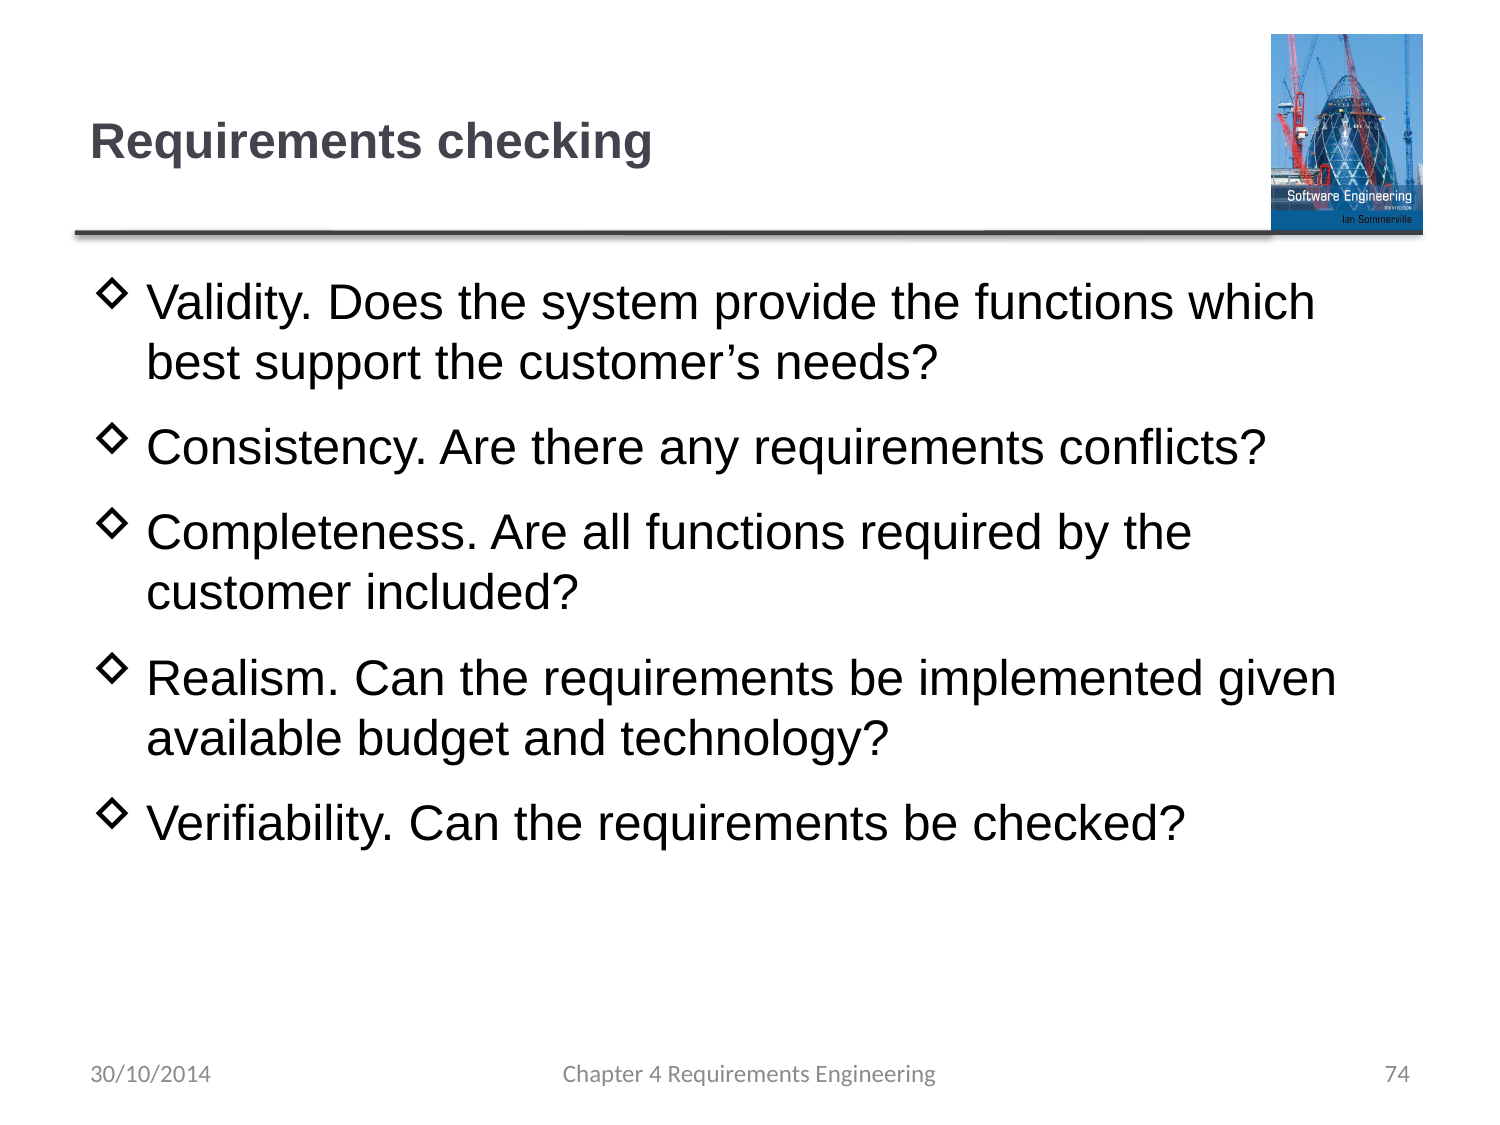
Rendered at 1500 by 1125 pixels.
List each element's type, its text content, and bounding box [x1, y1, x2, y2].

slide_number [75, 1042, 425, 1103]
title Requirements checking [74, 44, 1272, 233]
picture [1271, 34, 1423, 230]
slide_number 74 [1074, 1042, 1425, 1103]
list Validity. Does the system provide the functions which best support the customer’s needs? Consistency. Are there any requirements conflicts? Completeness. Are all functions required by the customer included? Realism. Can the requirements be implemented given available budget and technology? Verifiability. Can the requirements be checked? [75, 262, 1425, 1005]
footer Chapter 4 Requirements Engineering [512, 1042, 988, 1103]
